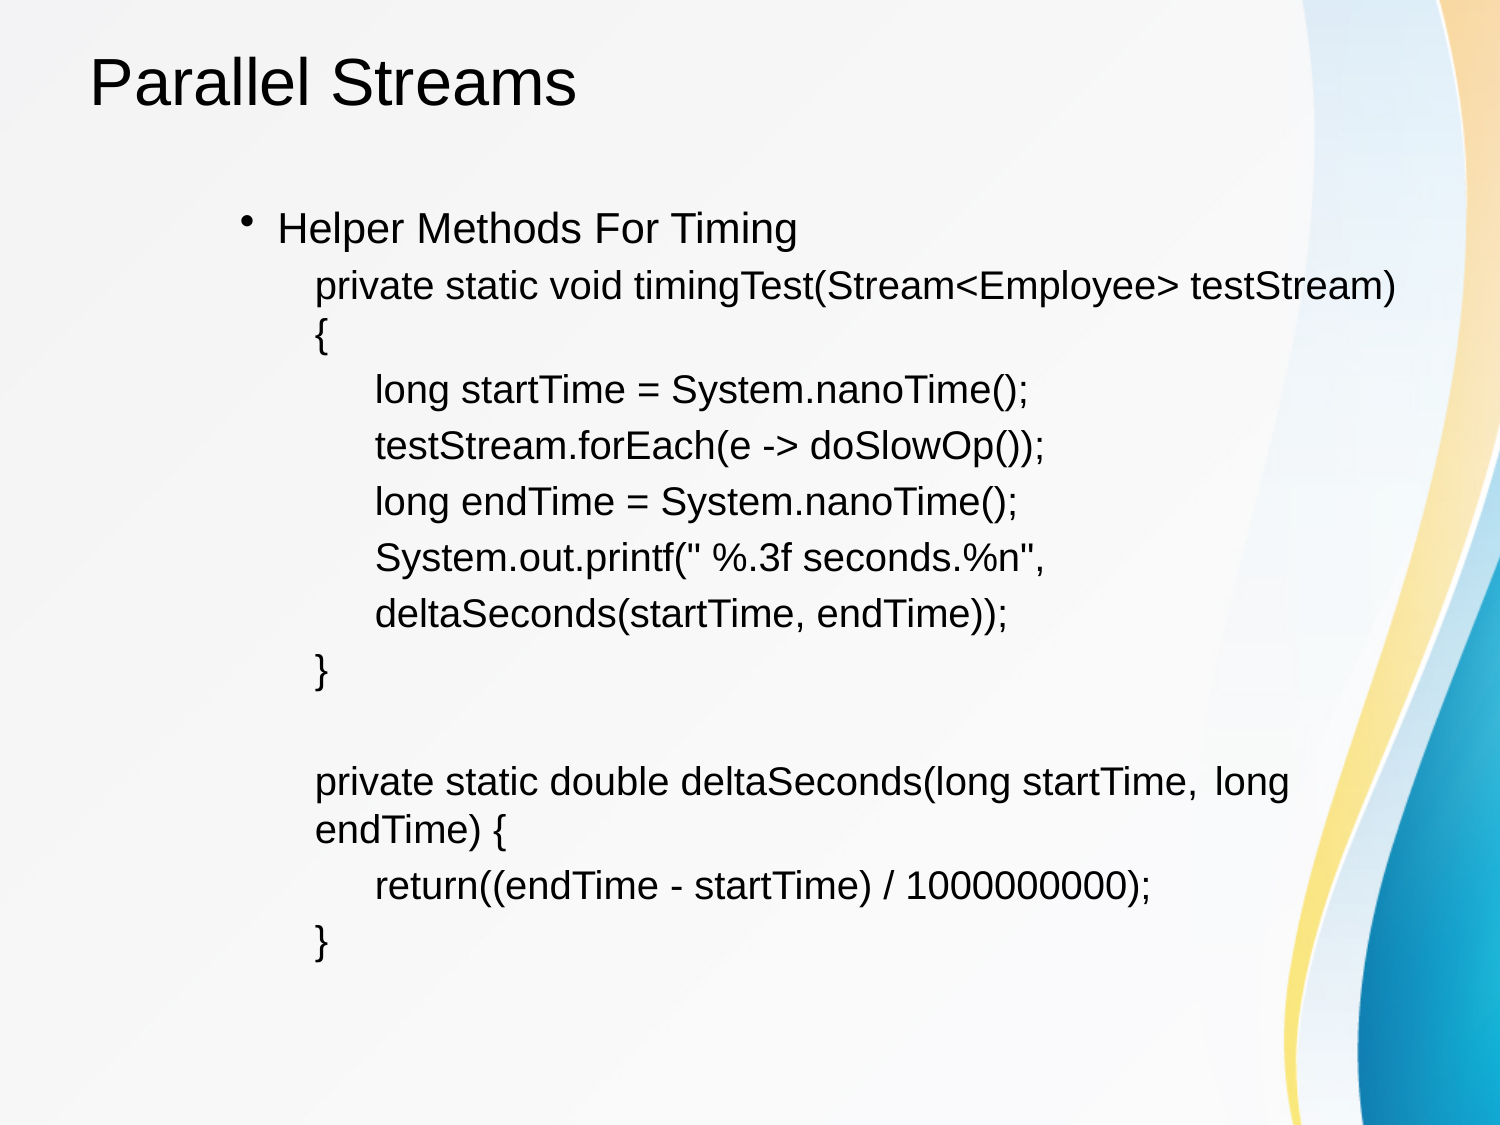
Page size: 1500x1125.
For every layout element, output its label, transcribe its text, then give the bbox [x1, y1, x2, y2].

title Parallel Streams [74, 30, 1426, 127]
list Helper Methods For Timing private static void timingTest(Stream<Employee> testStream) { long startTime = System.nanoTime(); testStream.forEach(e -> doSlowOp()); long endTime = System.nanoTime(); System.out.printf(" %.3f seconds.%n", deltaSeconds(startTime, endTime)); } private static double deltaSeconds(long startTime, long endTime) { return((endTime - startTime) / 1000000000); } [74, 192, 1426, 1006]
picture [0, 0, 1500, 1125]
